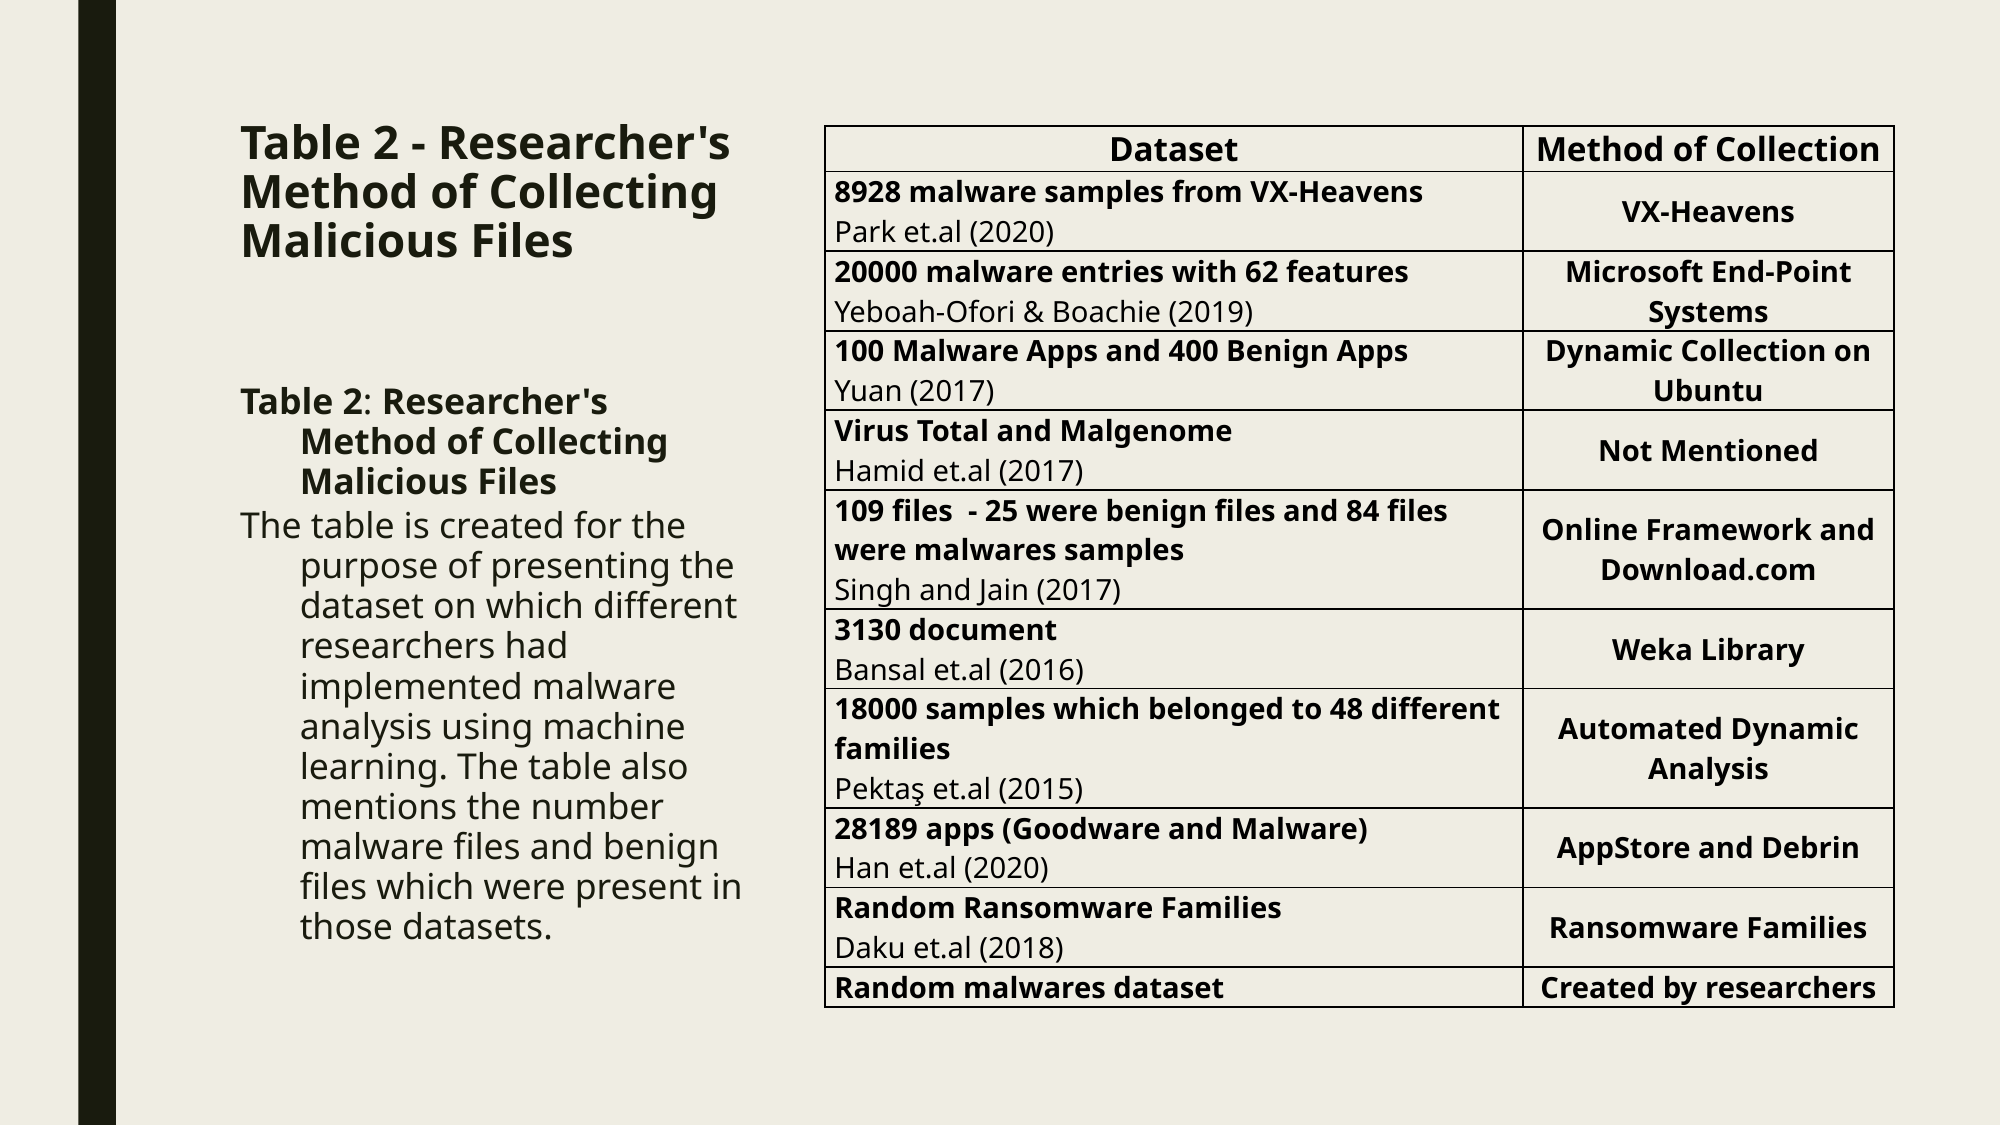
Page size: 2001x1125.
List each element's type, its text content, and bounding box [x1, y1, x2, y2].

table_cell Ransomware Families [1524, 888, 1893, 966]
table_cell AppStore and Debrin [1524, 809, 1893, 887]
table_cell 8928 malware samples from VX-Heavens Park et.al (2020) [826, 172, 1522, 250]
table_header Dataset [826, 127, 1522, 171]
table_cell Online Framework and Download.com [1524, 491, 1893, 608]
table_cell 100 Malware Apps and 400 Benign Apps Yuan (2017) [826, 332, 1522, 409]
table_cell Dynamic Collection on Ubuntu [1524, 332, 1893, 409]
table_cell 109 files - 25 were benign files and 84 files were malwares samples Singh and Jain (2017) [826, 491, 1522, 608]
table_cell 18000 samples which belonged to 48 different families Pektaş et.al (2015) [826, 689, 1522, 807]
table_cell Virus Total and Malgenome Hamid et.al (2017) [826, 411, 1522, 489]
table_cell VX-Heavens [1524, 172, 1893, 250]
table_cell Not Mentioned [1524, 411, 1893, 489]
table_cell 3130 document Bansal et.al (2016) [826, 610, 1522, 688]
text_box Table 2: Researcher's Method of Collecting Malicious Files The table is created for the purpose of presenting the dataset on which different researchers had implemented malware analysis using machine learning. The table also mentions the number malware files and benign files which were present in those datasets. [225, 374, 764, 963]
table_cell Created by researchers [1524, 968, 1893, 1006]
table_header Method of Collection [1524, 127, 1893, 171]
title Table 2 - Researcher's Method of Collecting Malicious Files [225, 112, 764, 357]
table_cell Automated Dynamic Analysis [1524, 689, 1893, 807]
table_cell Weka Library [1524, 610, 1893, 688]
table_cell Random malwares dataset [826, 968, 1522, 1006]
table_cell 20000 malware entries with 62 features Yeboah-Ofori & Boachie (2019) [826, 252, 1522, 330]
table_cell Microsoft End-Point Systems [1524, 252, 1893, 330]
table_cell 28189 apps (Goodware and Malware) Han et.al (2020) [826, 809, 1522, 887]
table_cell Random Ransomware Families Daku et.al (2018) [826, 888, 1522, 966]
